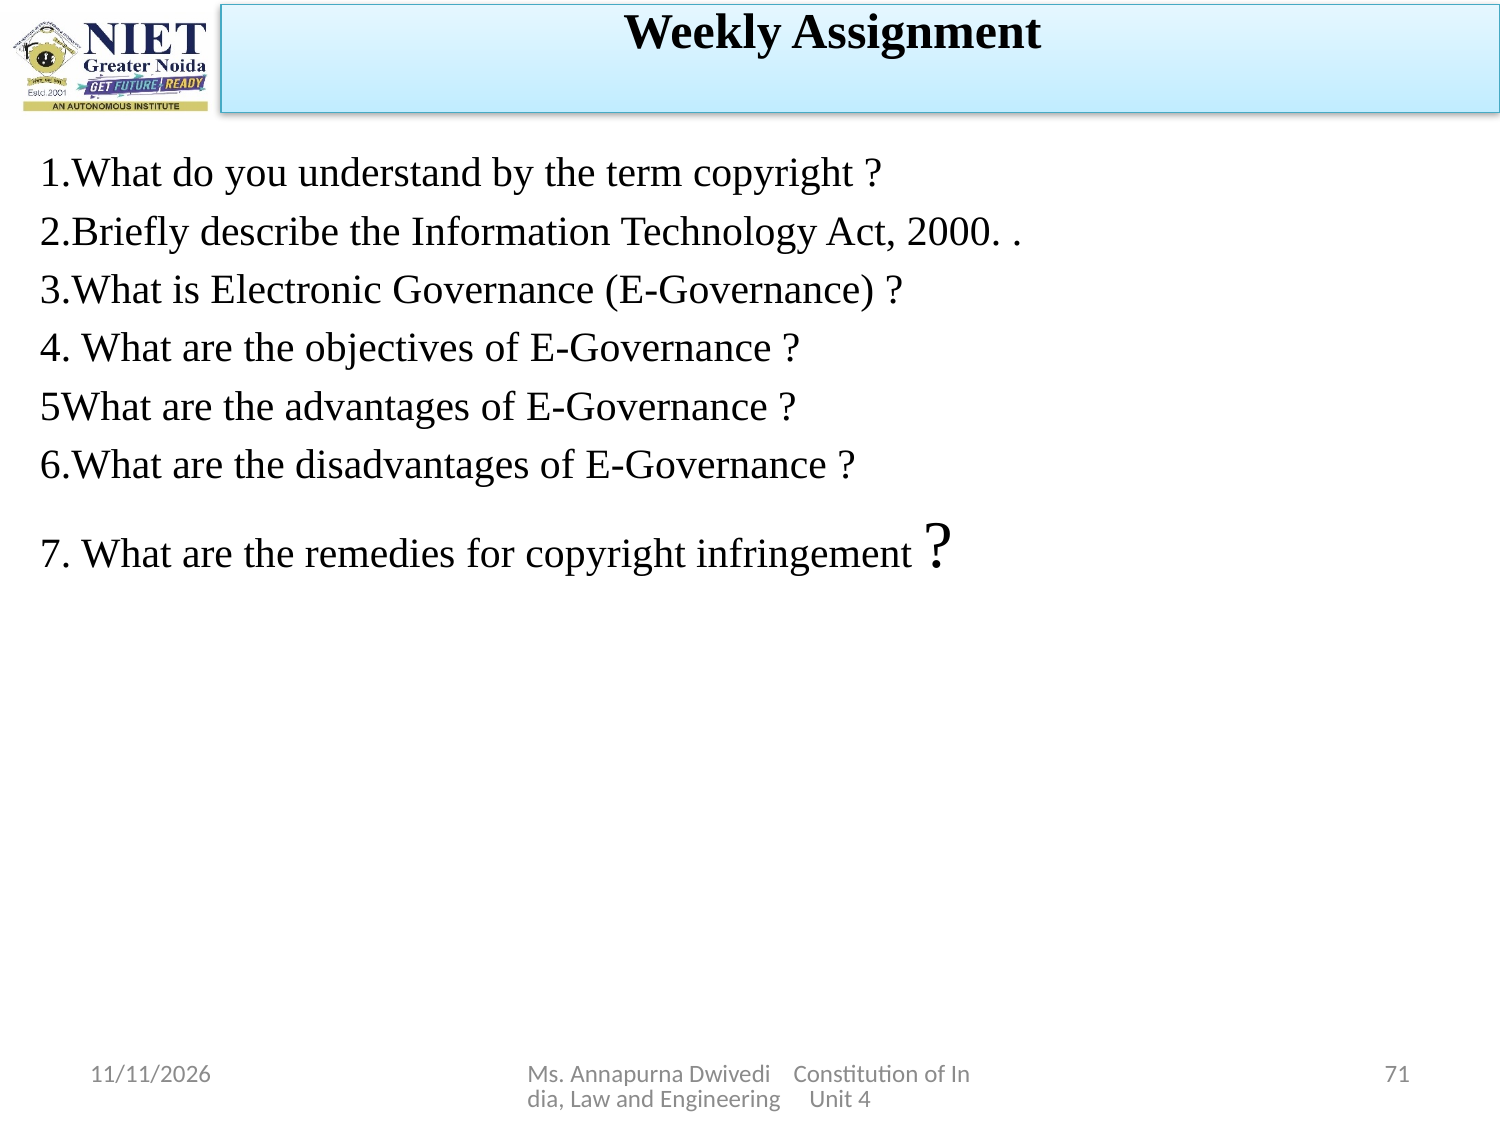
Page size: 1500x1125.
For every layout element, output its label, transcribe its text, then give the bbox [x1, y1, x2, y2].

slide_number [75, 1042, 425, 1103]
picture [0, 11, 222, 121]
list 1.What do you understand by the term copyright ? 2.Briefly describe the Information Technology Act, 2000. . 3.What is Electronic Governance (E-Governance) ? 4. What are the objectives of E-Governance ? 5What are the advantages of E-Governance ? 6.What are the disadvantages of E-Governance ? 7. What are the remedies for copyright infringement ? [24, 137, 1475, 1025]
slide_number 71 [1074, 1042, 1425, 1103]
footer Ms. Annapurna Dwivedi Constitution of India, Law and Engineering Unit 4 [512, 1042, 988, 1103]
text_box Weekly Assignment [220, 4, 1500, 113]
